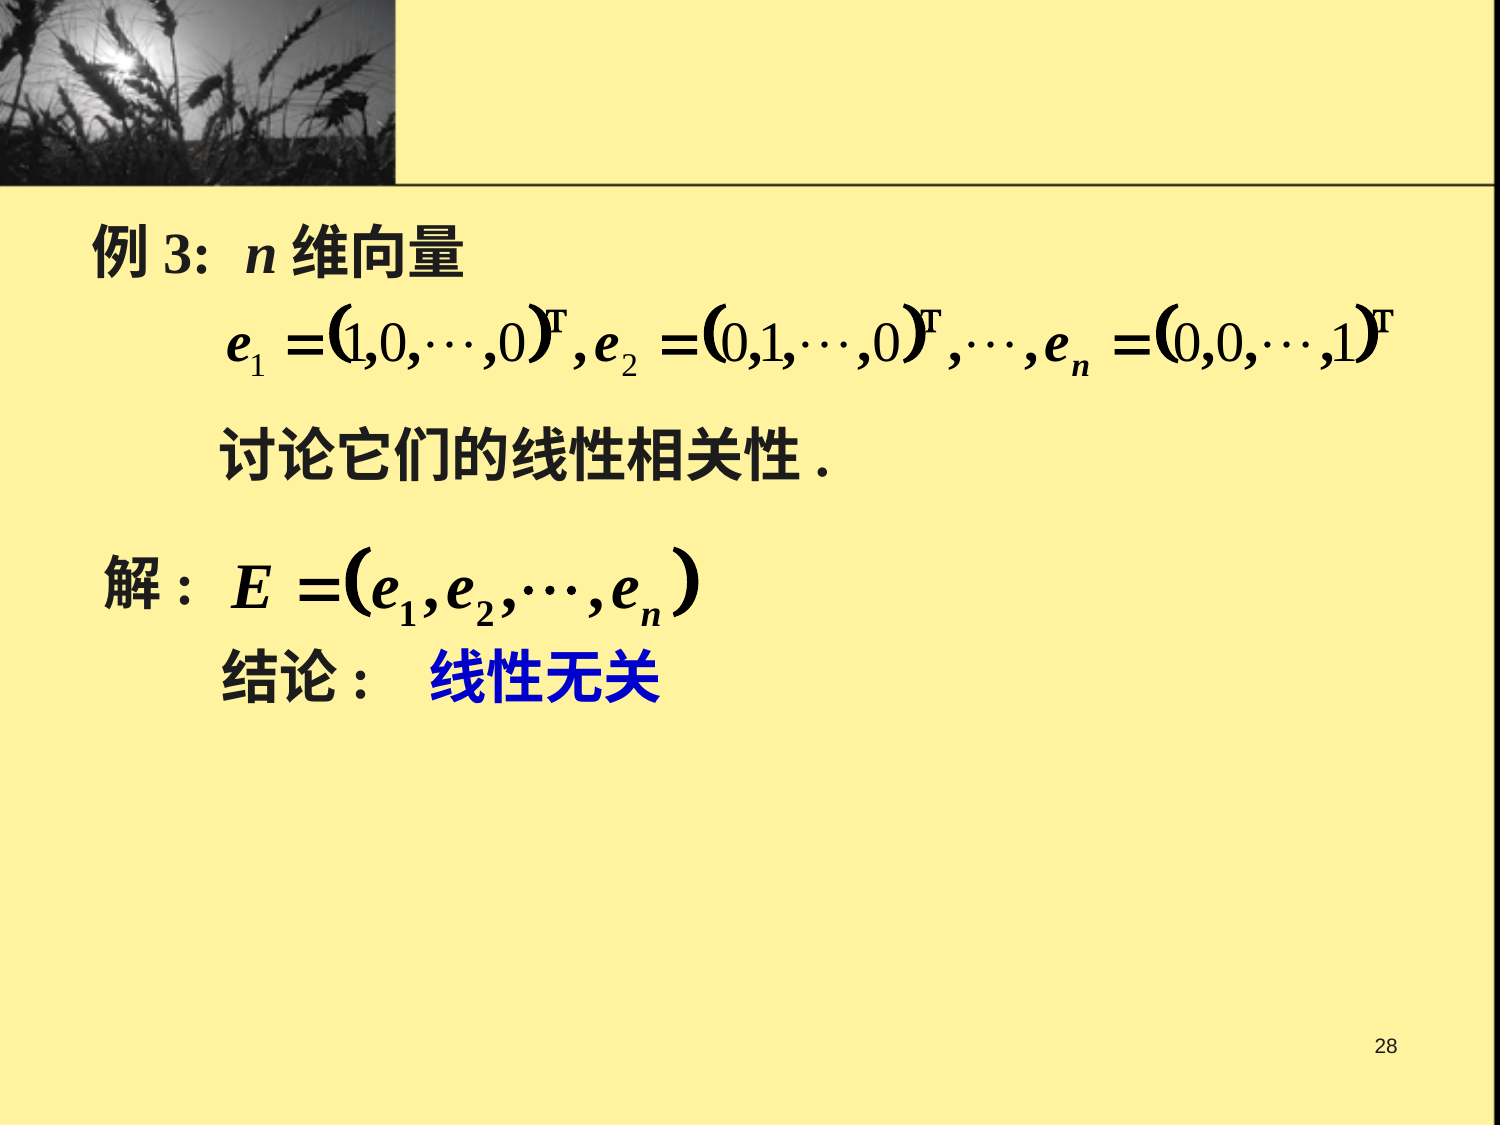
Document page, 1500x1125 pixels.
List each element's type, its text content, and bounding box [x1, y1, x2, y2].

text_box 解: [88, 538, 214, 624]
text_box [218, 295, 1407, 391]
picture [0, 0, 1500, 1125]
text_box 结论: 线性无关 [206, 633, 744, 718]
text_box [218, 538, 708, 647]
slide_number 28 [1199, 1024, 1413, 1101]
text_box 讨论它们的线性相关性. [204, 410, 892, 496]
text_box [76, 207, 566, 294]
